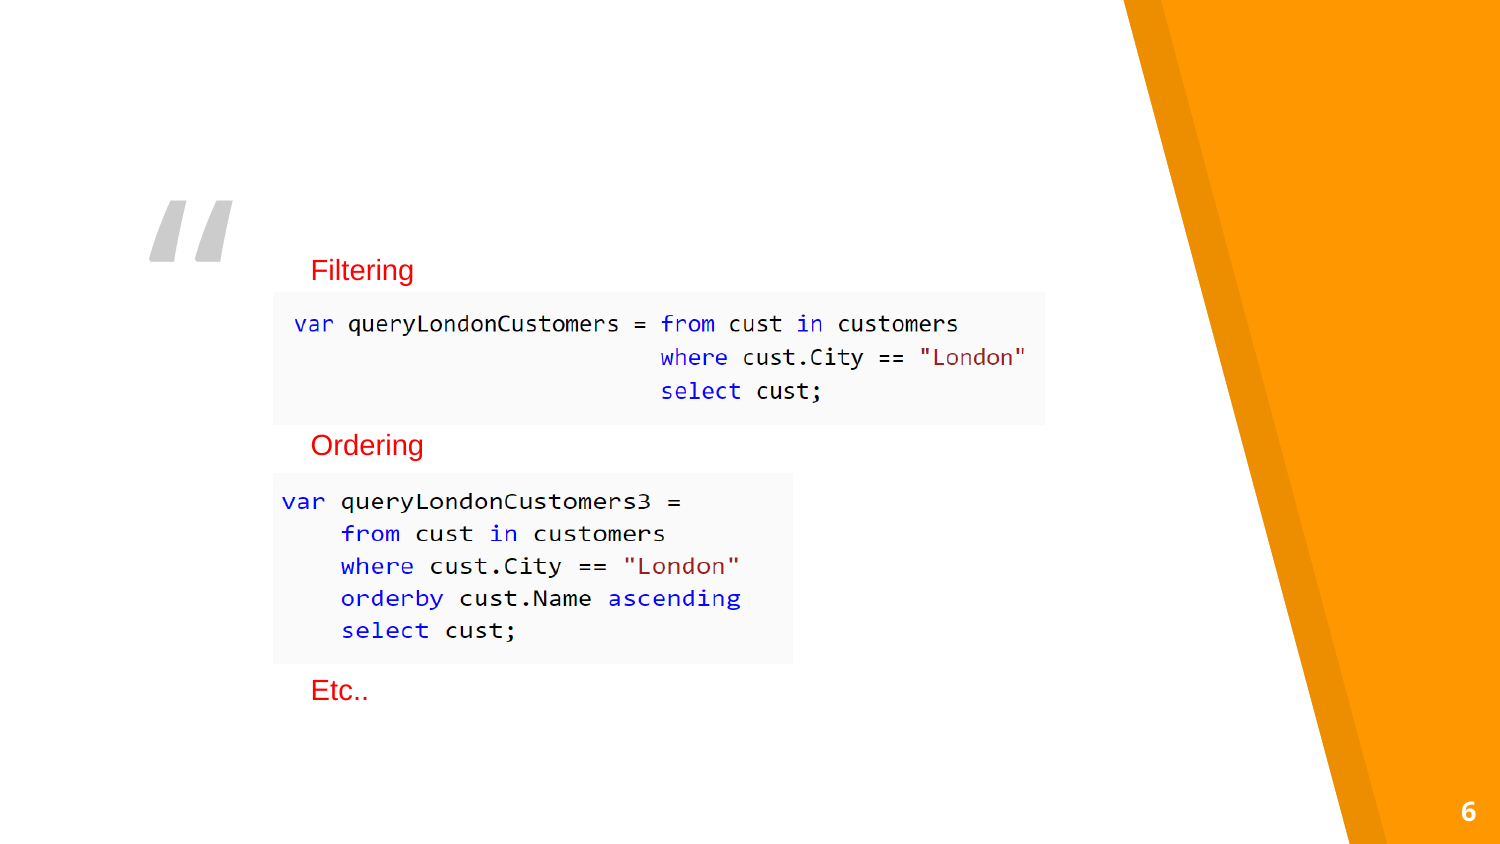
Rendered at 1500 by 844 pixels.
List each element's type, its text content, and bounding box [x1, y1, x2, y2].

text_box Filtering Ordering Etc.. [295, 434, 1035, 844]
text_box Filtering Ordering Etc.. [295, 244, 1035, 291]
slide_number 6 [1401, 779, 1492, 844]
picture [273, 292, 1046, 426]
picture [273, 473, 793, 664]
